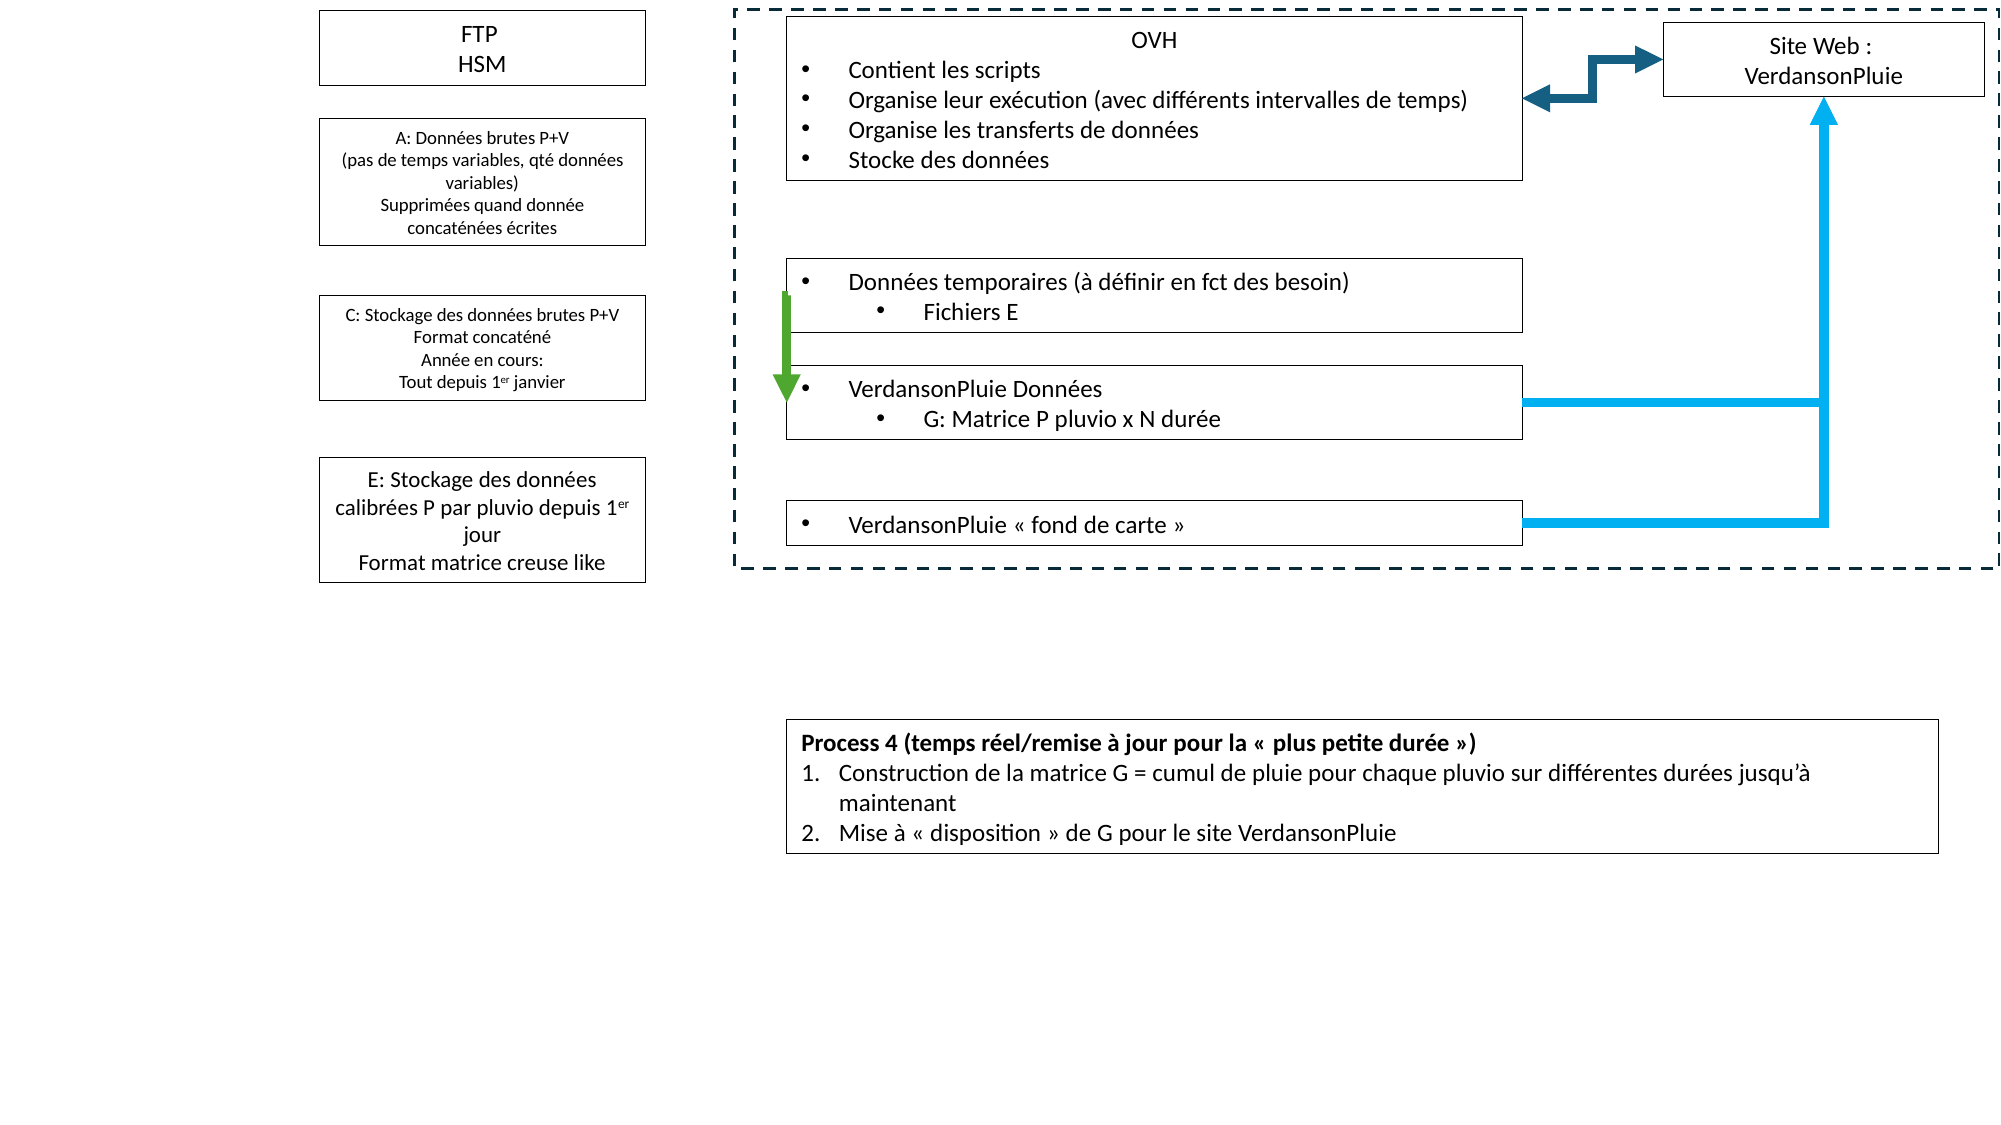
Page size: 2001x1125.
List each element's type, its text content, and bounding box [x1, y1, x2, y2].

text_box FTP HSM [319, 10, 646, 86]
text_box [1521, 404, 1825, 525]
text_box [1521, 59, 1664, 97]
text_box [1521, 97, 1825, 404]
text_box A: Données brutes P+V (pas de temps variables, qté données variables) Supprimées quand donnée concaténées écrites [319, 118, 646, 246]
text_box C: Stockage des données brutes P+V Format concaténé Année en cours: Tout depuis 1er janvier [319, 295, 646, 401]
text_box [786, 295, 790, 404]
text_box E: Stockage des données calibrées P par pluvio depuis 1er jour Format matrice creuse like [319, 457, 646, 583]
text_box Process 4 (temps réel/remise à jour pour la « plus petite durée ») Construction de la matrice G = cumul de pluie pour chaque pluvio sur différentes durées jusqu’à maintenant Mise à « disposition » de G pour le site VerdansonPluie [786, 719, 1939, 854]
text_box [733, 8, 2000, 570]
